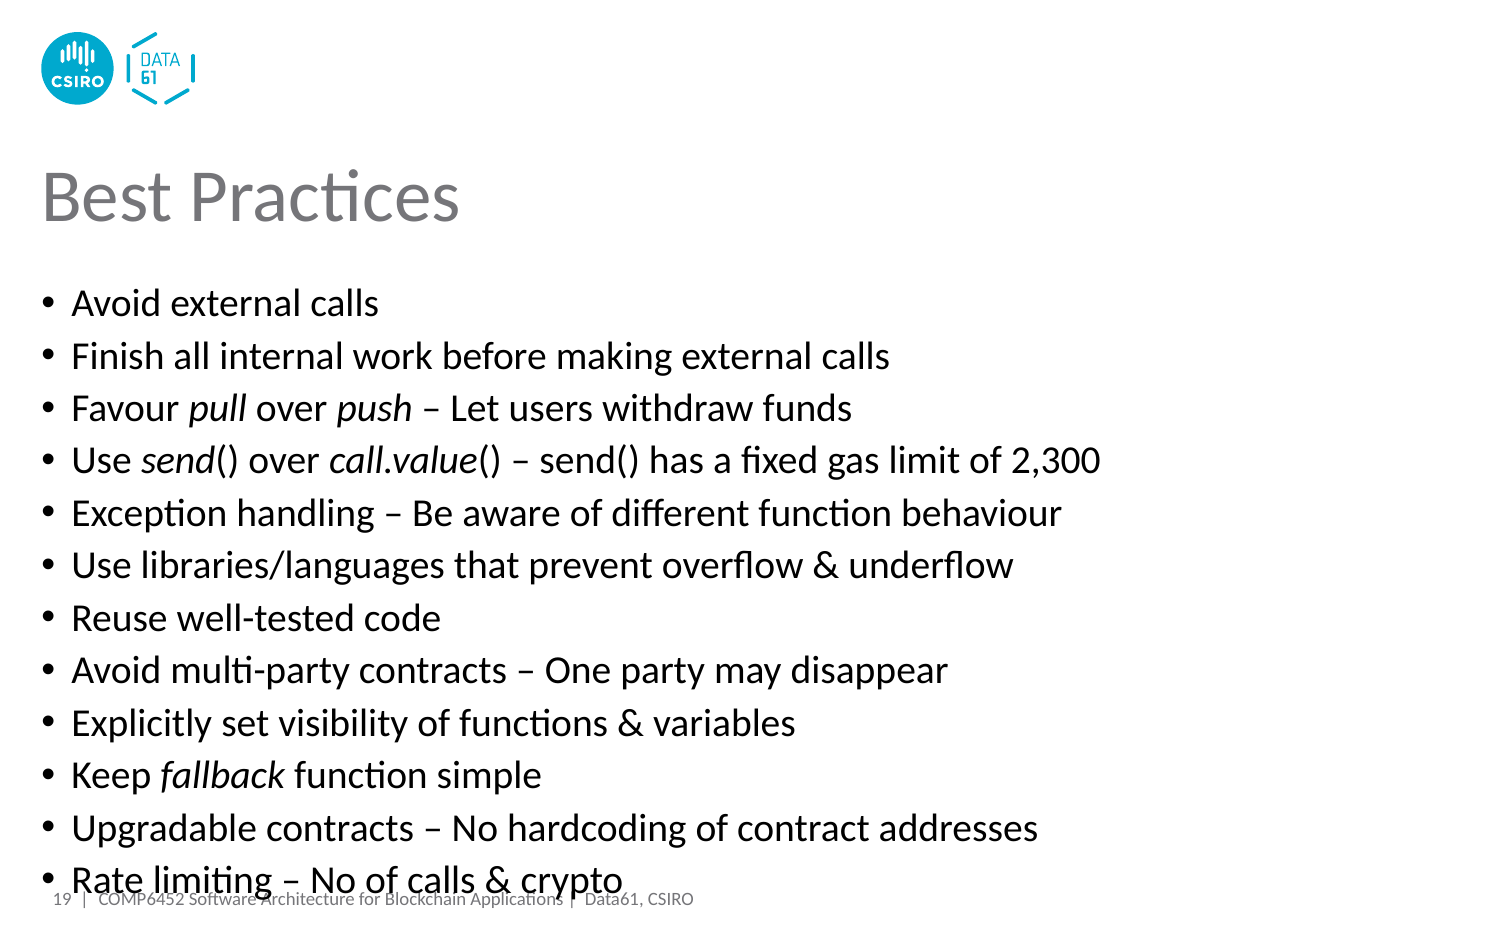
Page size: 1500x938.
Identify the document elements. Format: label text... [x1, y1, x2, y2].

title Best Practices [41, 146, 1459, 264]
slide_number 19 | [41, 889, 89, 907]
footer COMP6452 Software Architecture for Blockchain Applications | Data61, CSIRO [98, 889, 1097, 907]
list Avoid external calls Finish all internal work before making external calls Favour pull over push – Let users withdraw funds Use send() over call.value() – send() has a fixed gas limit of 2,300 Exception handling – Be aware of different function behaviour Use libraries/languages that prevent overflow & underflow Reuse well-tested code Avoid multi-party contracts – One party may disappear Explicitly set visibility of functions & variables Keep fallback function simple Upgradable contracts – No hardcoding of contract addresses Rate limiting – No of calls & crypto [41, 282, 1459, 907]
